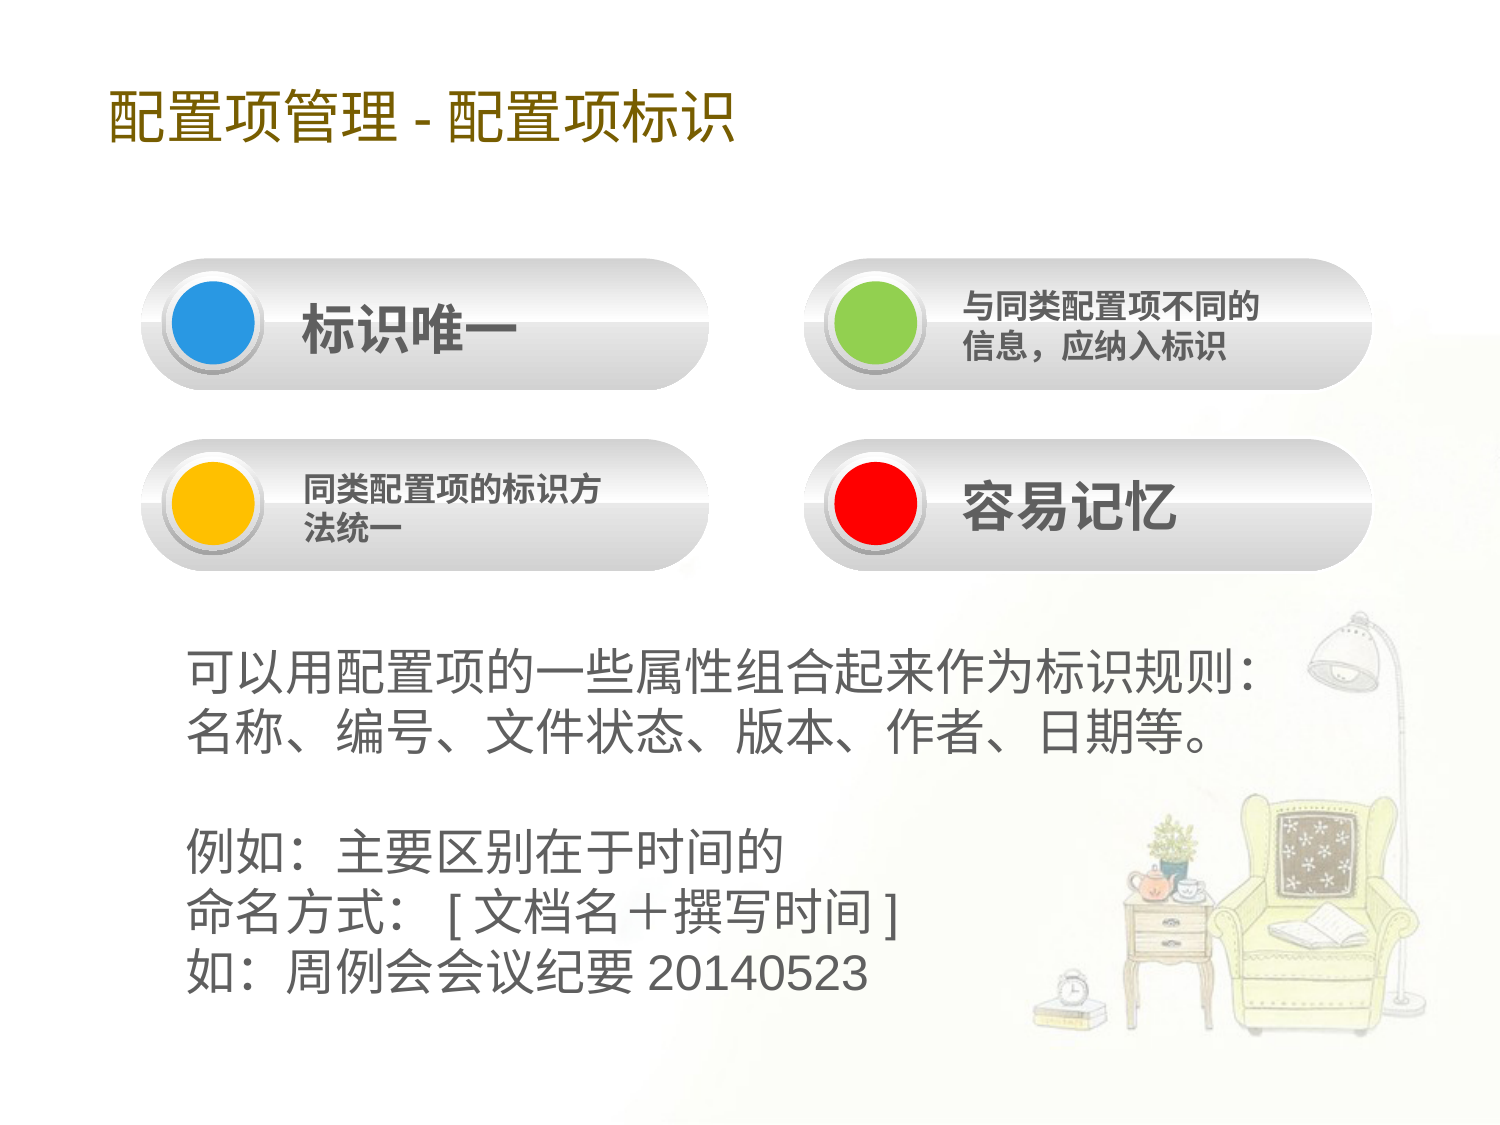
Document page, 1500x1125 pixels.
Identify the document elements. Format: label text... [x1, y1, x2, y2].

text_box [799, 435, 1376, 575]
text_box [137, 254, 713, 394]
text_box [137, 435, 713, 575]
picture [0, 0, 1500, 1125]
title 配置项管理-配置项标识 [92, 60, 1407, 160]
text_box 可以用配置项的一些属性组合起来作为标识规则：名称、编号、文件状态、版本、作者、日期等。 例如：主要区别在于时间的 命名方式：[文档名＋撰写时间] 如：周例会会议纪要20140523 [170, 632, 1341, 1008]
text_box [799, 254, 1376, 394]
